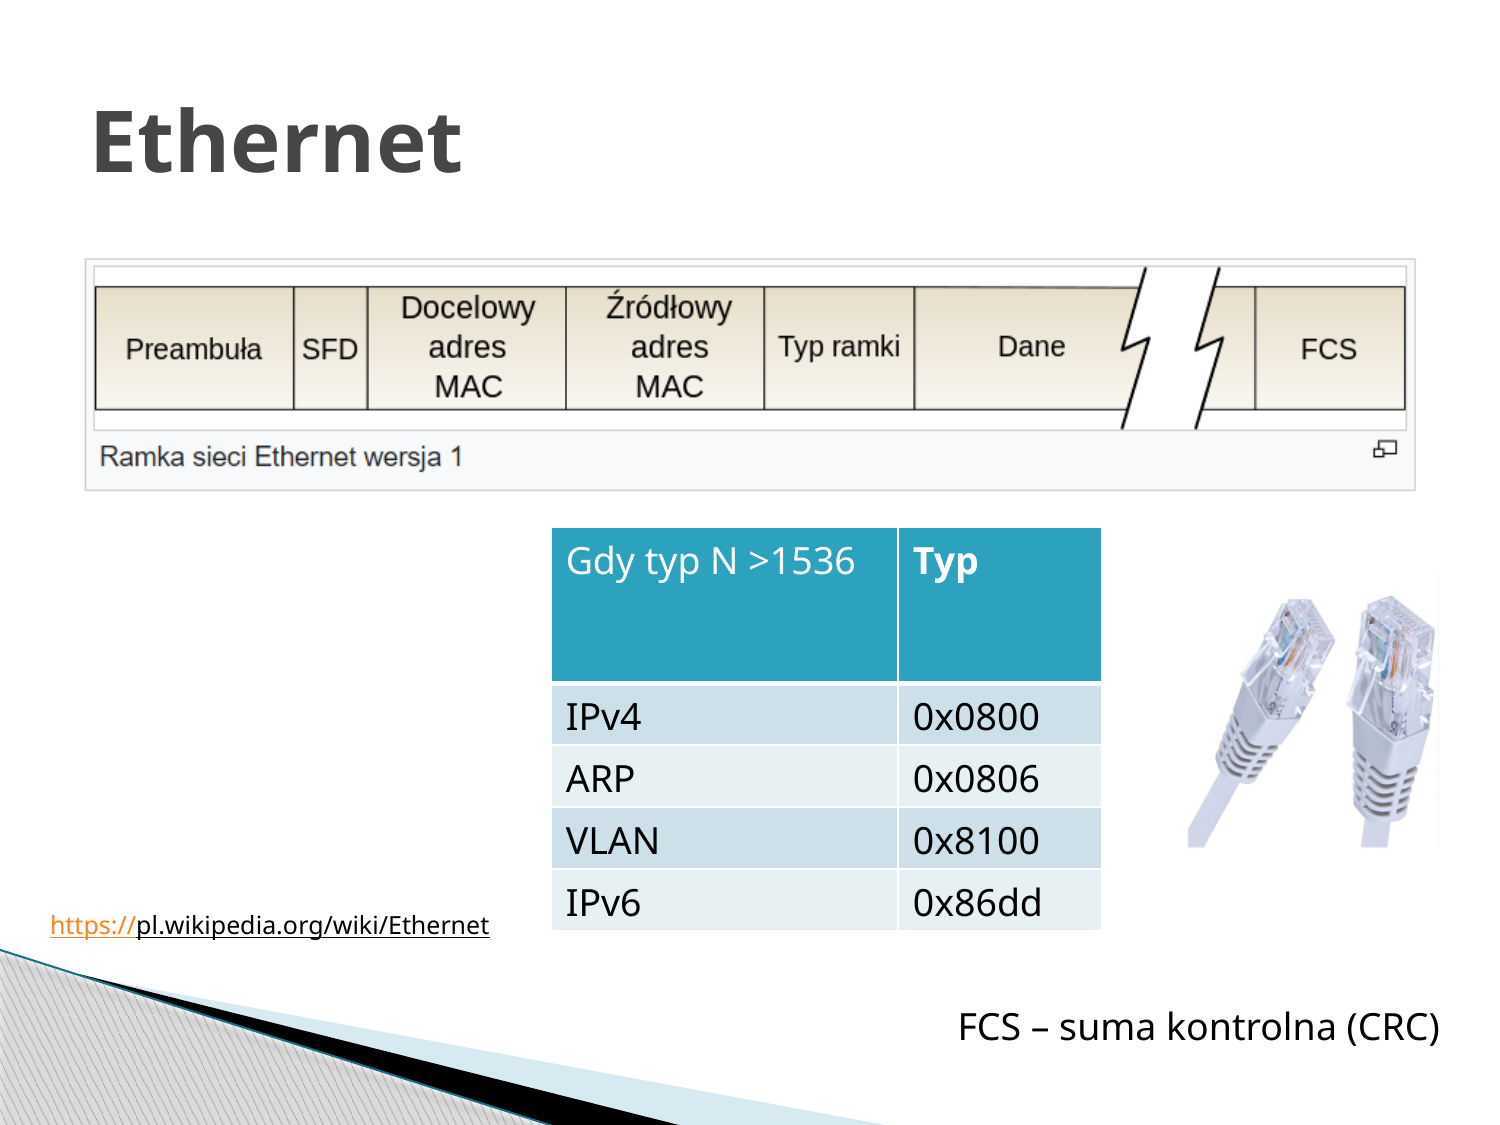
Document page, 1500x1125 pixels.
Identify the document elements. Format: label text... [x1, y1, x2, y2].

table_cell 0x0806 [899, 746, 1101, 806]
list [81, 257, 1433, 500]
title Ethernet [75, 45, 1425, 233]
text_box FCS – suma kontrolna (CRC) [942, 996, 1456, 1056]
table_cell 0x8100 [899, 808, 1101, 868]
table_cell 0x86dd [899, 870, 1101, 930]
picture [1171, 573, 1461, 880]
table_cell VLAN [552, 808, 897, 868]
table_cell ARP [552, 746, 897, 806]
table_header Typ [899, 528, 1101, 681]
table_cell IPv6 [552, 870, 897, 930]
table_cell IPv4 [552, 686, 897, 744]
text_box https://pl.wikipedia.org/wiki/Ethernet [35, 902, 586, 952]
table_cell 0x0800 [899, 686, 1101, 744]
table_header Gdy typ N >1536 [552, 528, 897, 681]
